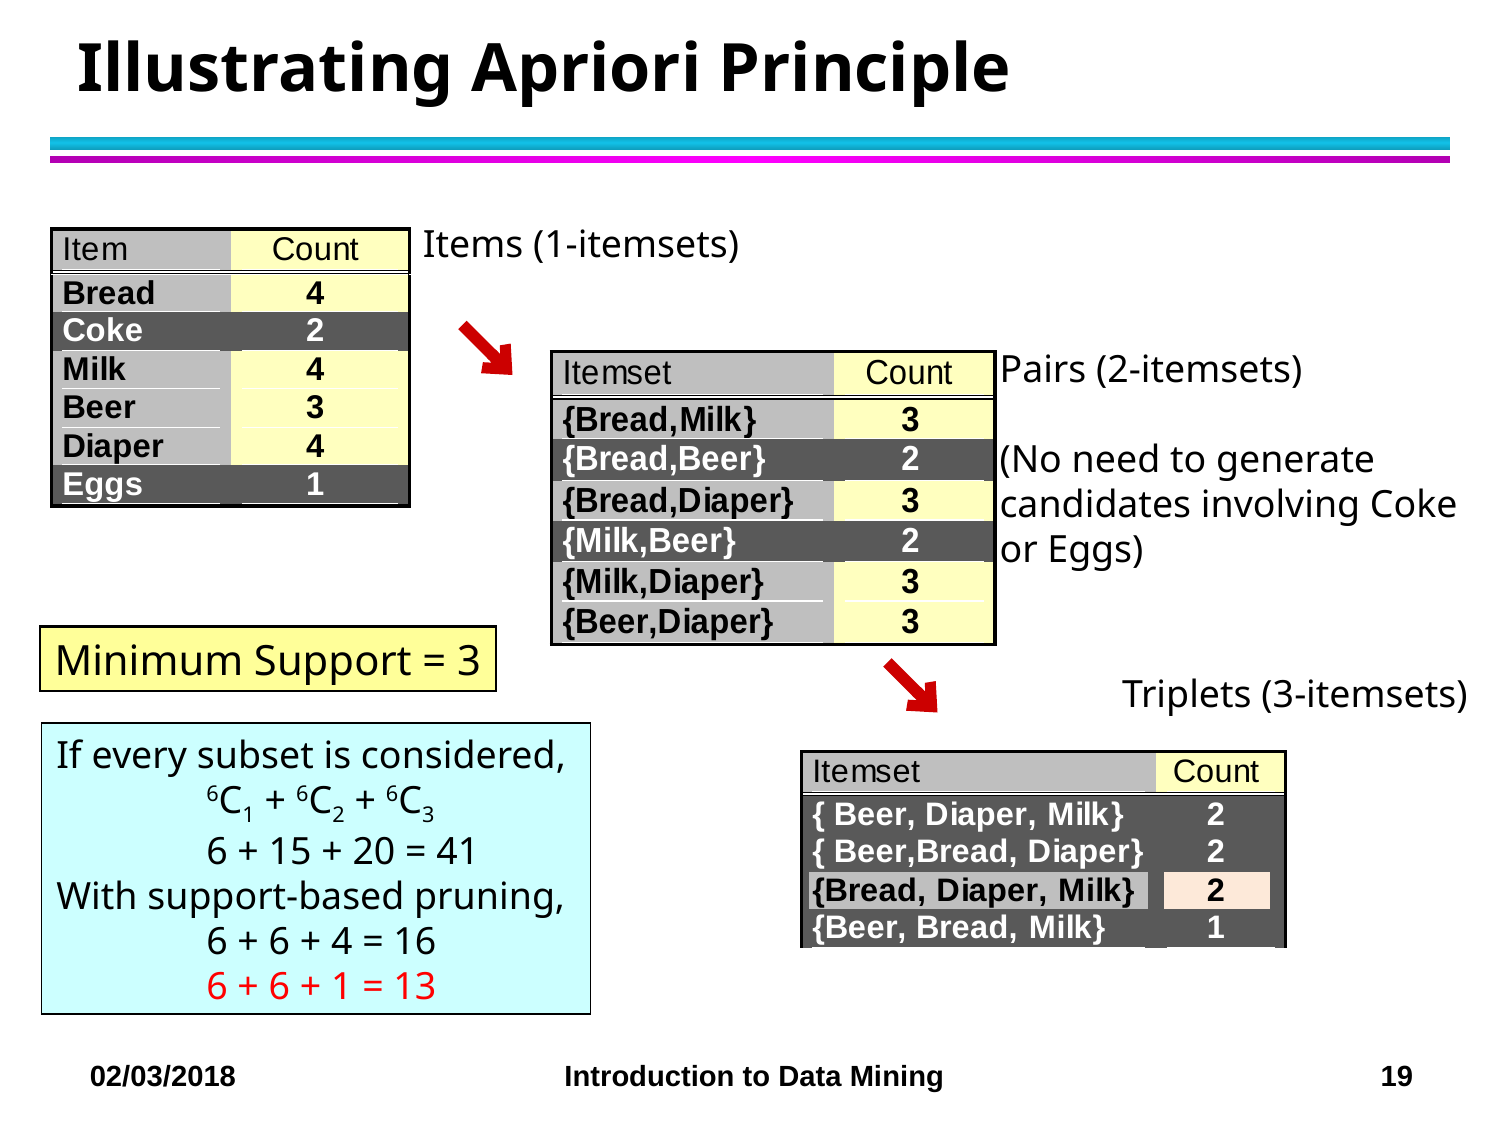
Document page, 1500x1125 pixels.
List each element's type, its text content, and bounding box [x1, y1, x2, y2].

text_box Triplets (3-itemsets) [1107, 662, 1483, 723]
text_box Items (1-itemsets) [408, 212, 755, 273]
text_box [549, 349, 1097, 700]
text_box Pairs (2-itemsets) (No need to generate candidates involving Coke or Eggs) [984, 337, 1473, 577]
text_box If every subset is considered, 6C1 + 6C2 + 6C3 6 + 15 + 20 = 41 With support-based pruning, 6 + 6 + 4 = 16 6 + 6 + 1 = 13 [41, 723, 591, 1014]
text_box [799, 749, 1308, 998]
text_box Minimum Support = 3 [39, 626, 497, 692]
title Illustrating Apriori Principle [62, 24, 1421, 113]
text_box [925, 708, 938, 713]
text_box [49, 227, 426, 638]
text_box [462, 324, 513, 376]
